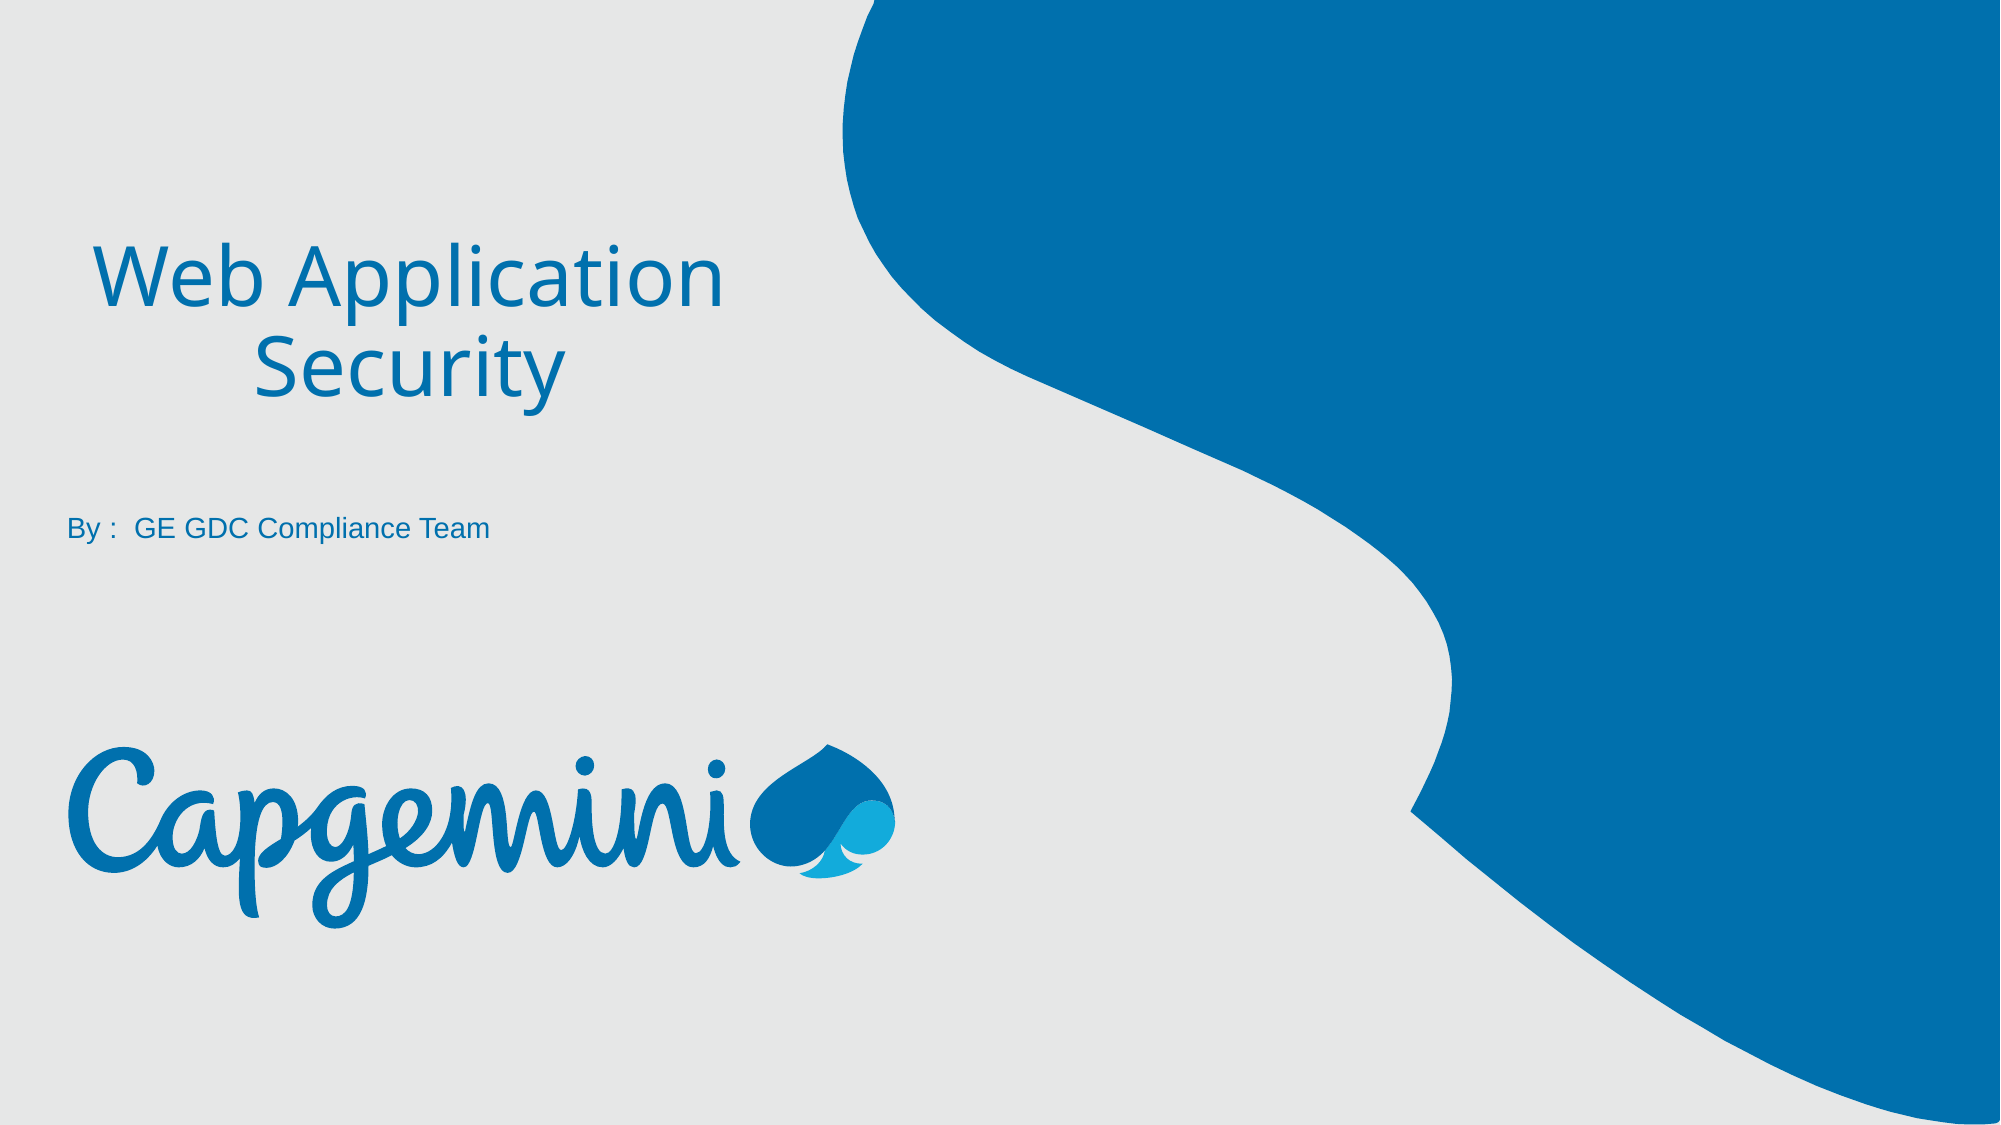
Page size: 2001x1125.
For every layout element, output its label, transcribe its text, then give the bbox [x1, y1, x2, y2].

subtitle By : GE GDC Compliance Team [66, 513, 851, 575]
title Web Application Security [0, 275, 821, 415]
